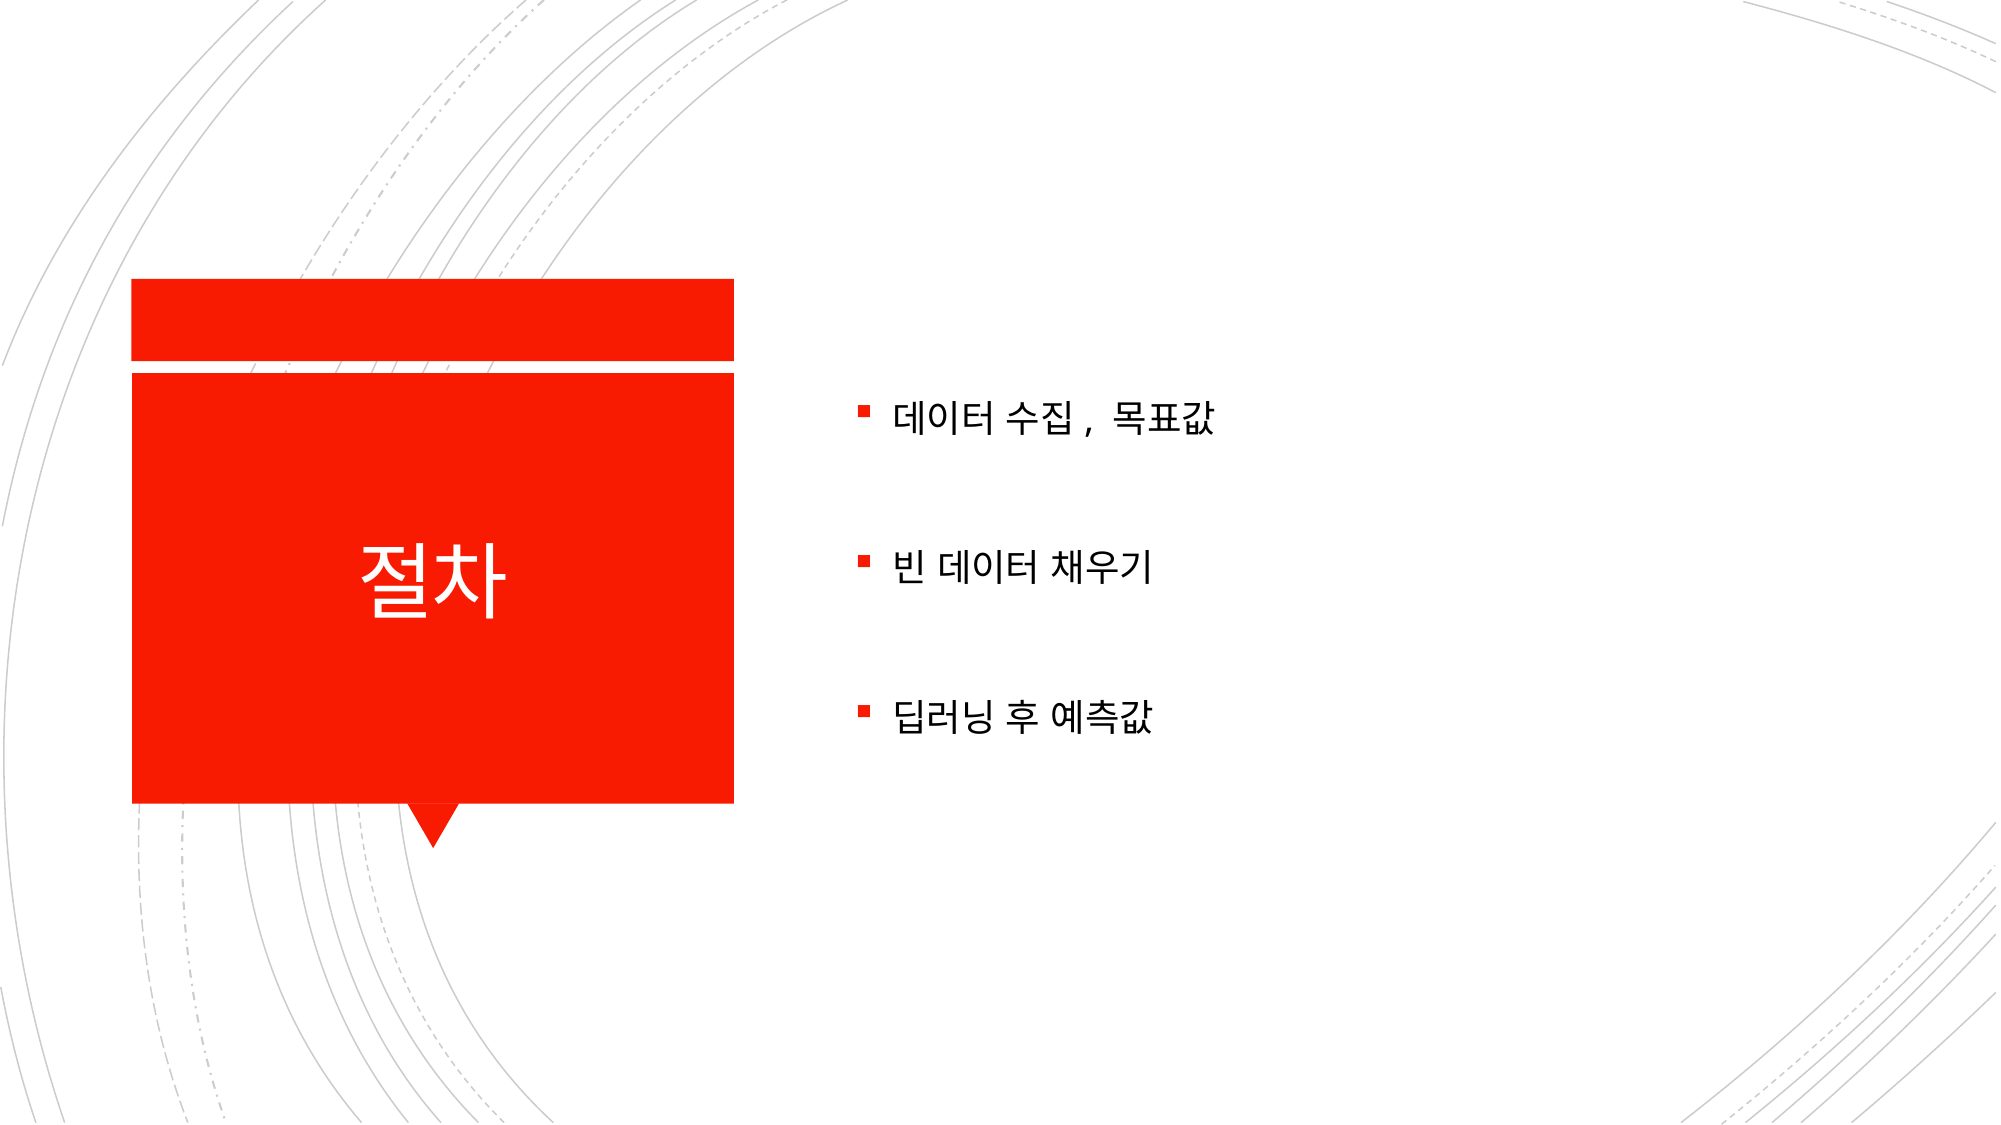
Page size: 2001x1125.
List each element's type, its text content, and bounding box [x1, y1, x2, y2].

title 절차 [145, 385, 720, 789]
list 데이터 수집, 목표값 빈 데이터 채우기 딥러닝 후 예측값 [839, 131, 1871, 993]
